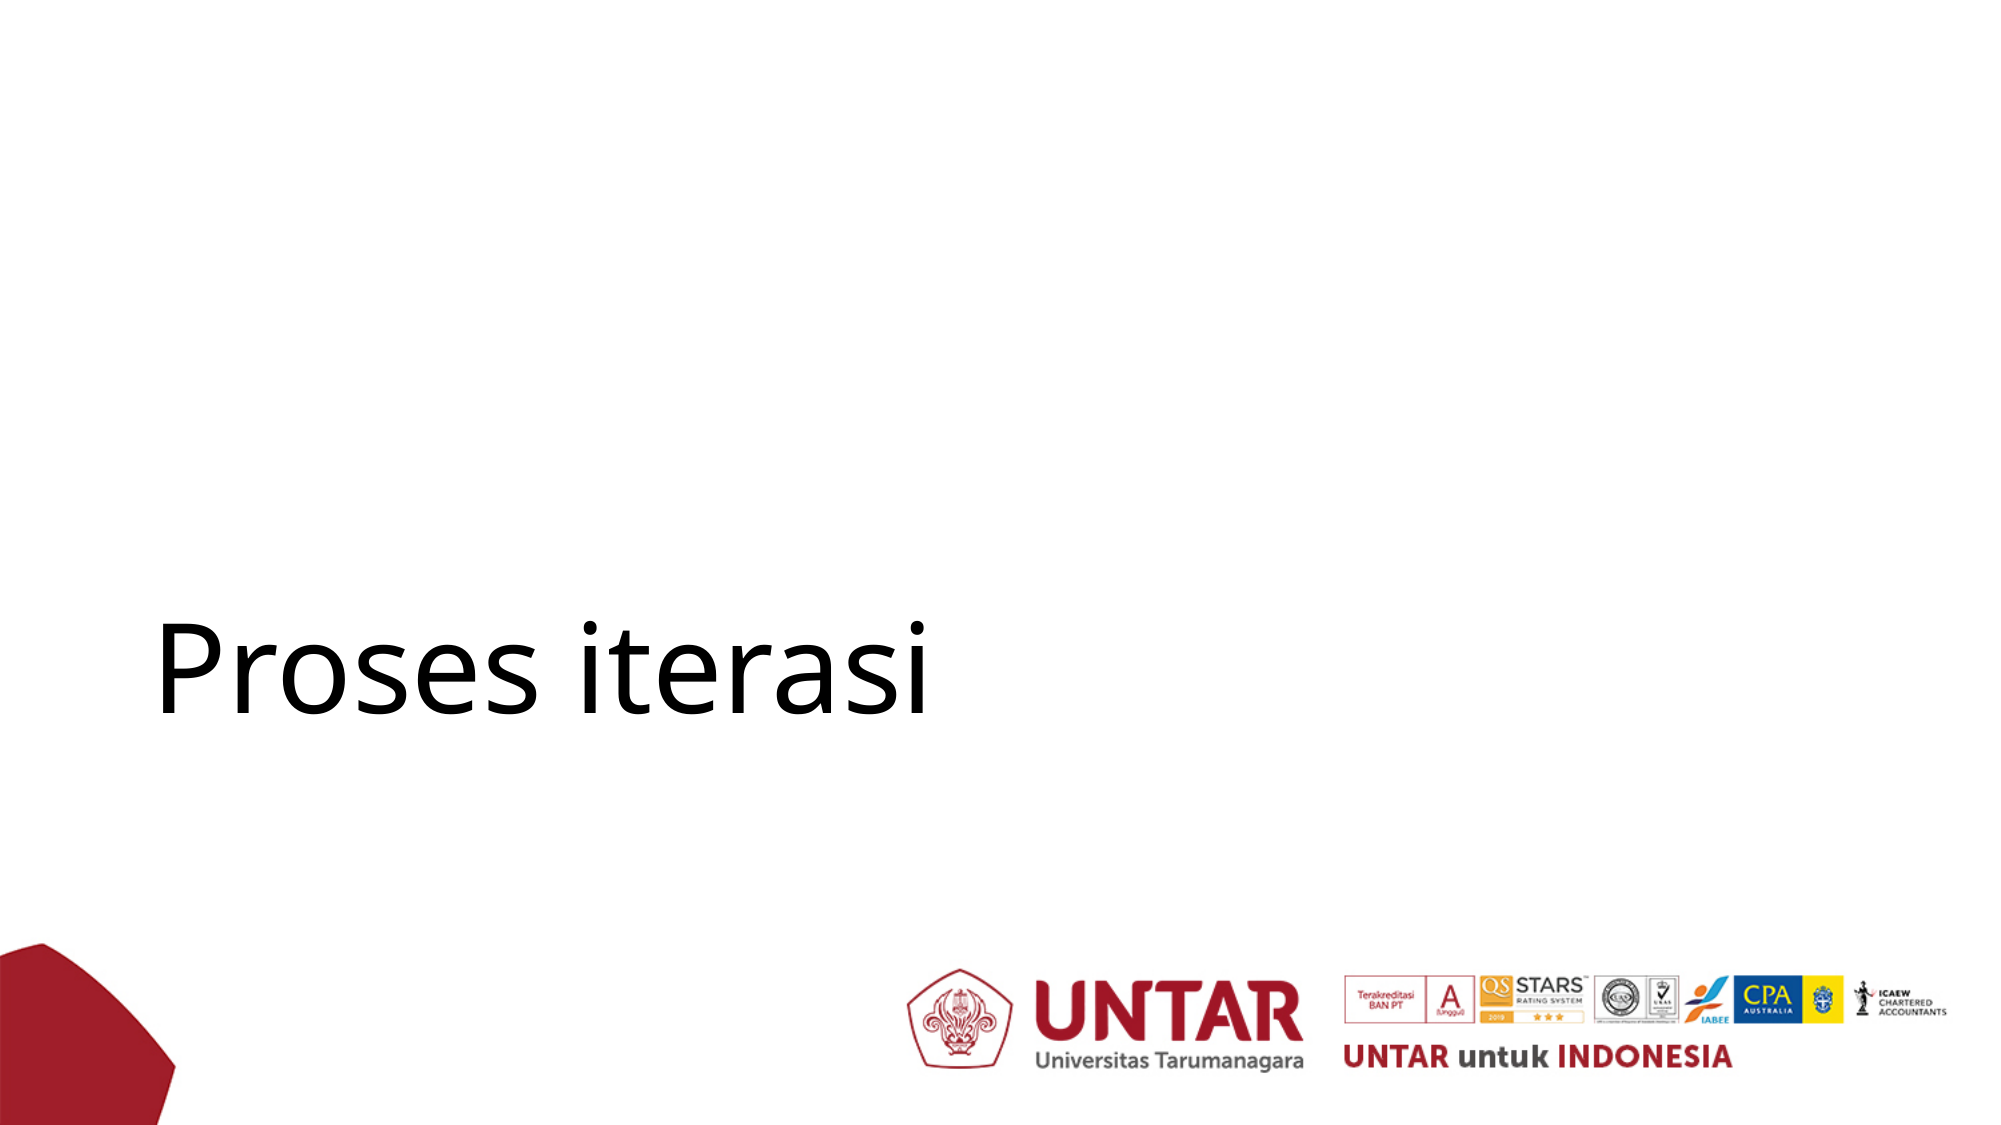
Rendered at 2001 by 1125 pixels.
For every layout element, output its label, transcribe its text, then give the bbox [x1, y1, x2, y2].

title Proses iterasi [136, 280, 1862, 749]
picture [0, 0, 2001, 1125]
